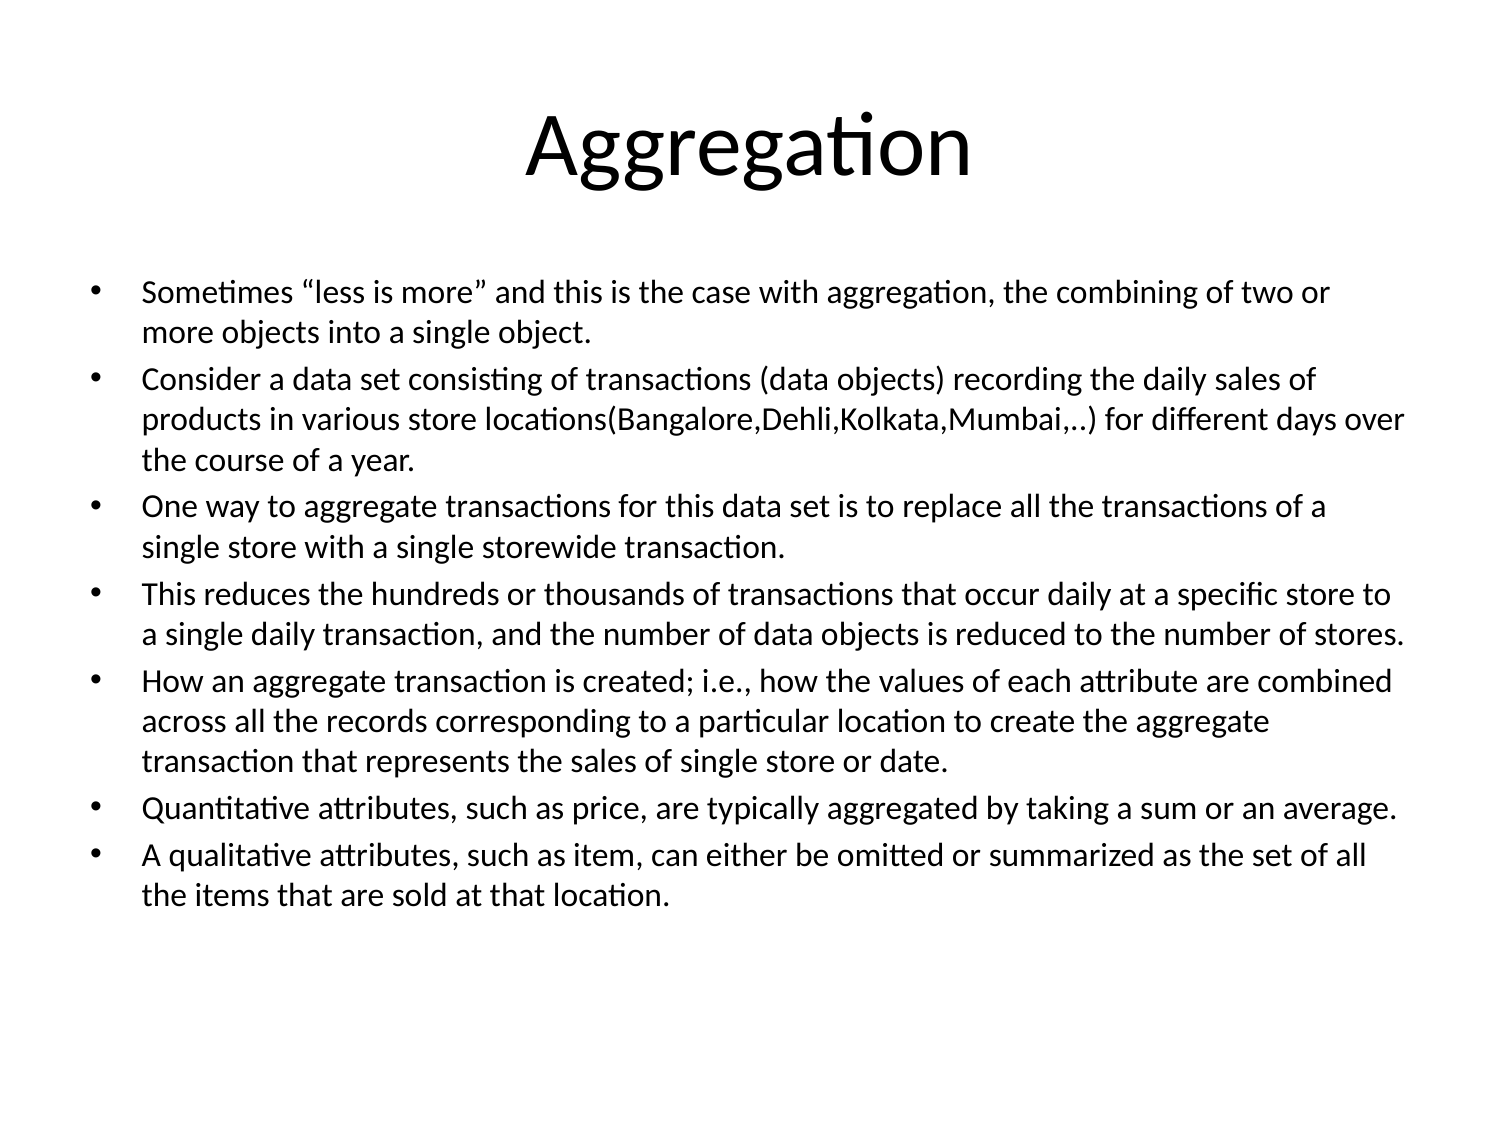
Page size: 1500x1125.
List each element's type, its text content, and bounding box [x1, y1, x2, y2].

title Aggregation [75, 45, 1425, 233]
list Sometimes “less is more” and this is the case with aggregation, the combining of two or more objects into a single object. Consider a data set consisting of transactions (data objects) recording the daily sales of products in various store locations(Bangalore,Dehli,Kolkata,Mumbai,..) for different days over the course of a year. One way to aggregate transactions for this data set is to replace all the transactions of a single store with a single storewide transaction. This reduces the hundreds or thousands of transactions that occur daily at a specific store to a single daily transaction, and the number of data objects is reduced to the number of stores. How an aggregate transaction is created; i.e., how the values of each attribute are combined across all the records corresponding to a particular location to create the aggregate transaction that represents the sales of single store or date. Quantitative attributes, such as price, are typically aggregated by taking a sum or an average. A qualitative attributes, such as item, can either be omitted or summarized as the set of all the items that are sold at that location. [75, 262, 1425, 1005]
